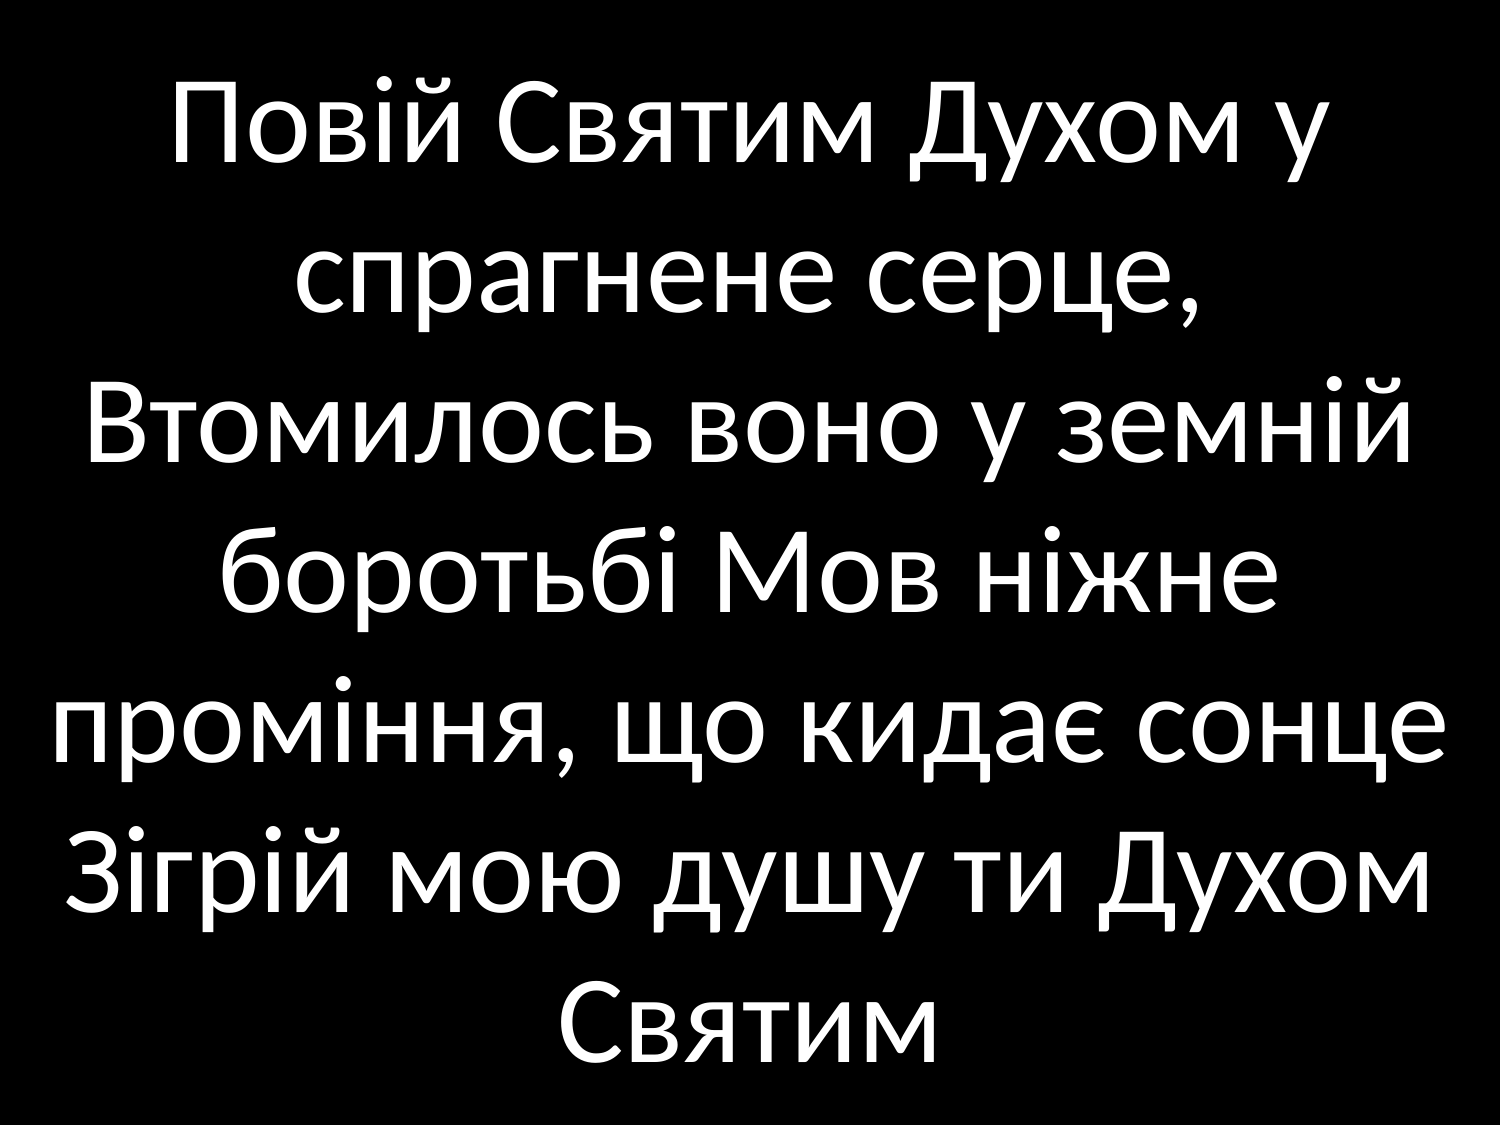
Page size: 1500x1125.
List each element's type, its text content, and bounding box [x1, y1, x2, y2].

title Повій Святим Духом у спрагнене серце, Втомилось воно у земній боротьбі Мов ніжне проміння, що кидає сонце Зігрій мою душу ти Духом Святим [0, 0, 1500, 1125]
